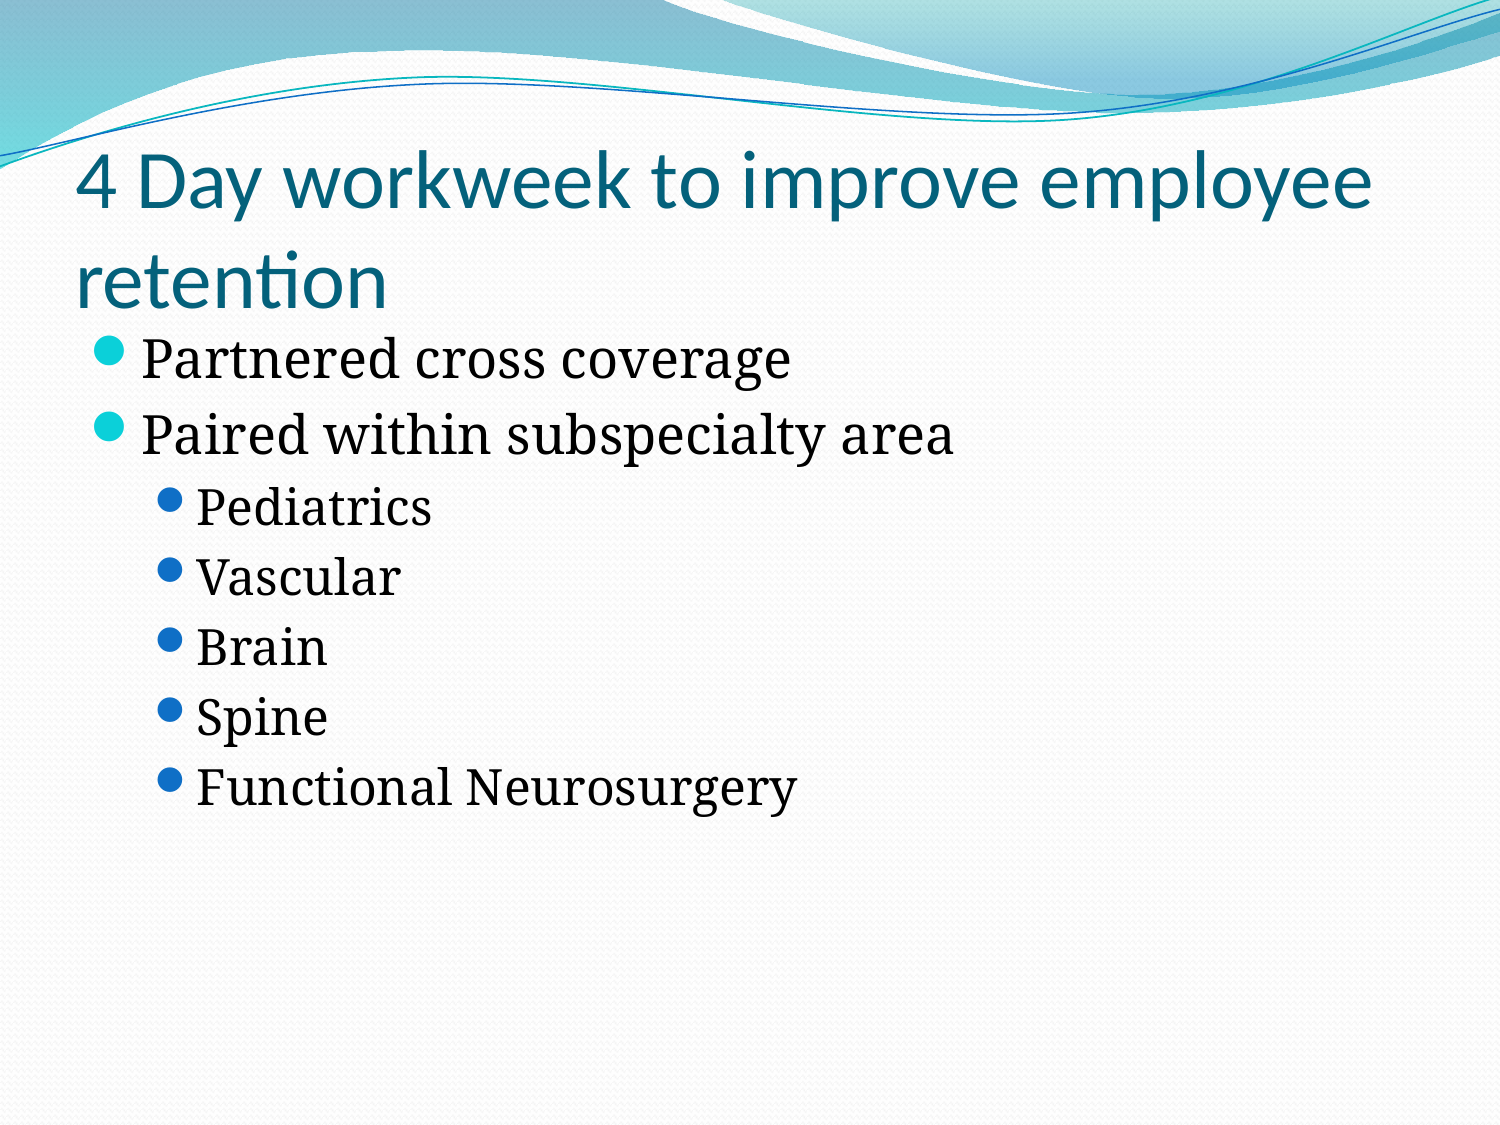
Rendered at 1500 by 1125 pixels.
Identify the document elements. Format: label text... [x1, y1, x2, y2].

list Partnered cross coverage Paired within subspecialty area Pediatrics Vascular Brain Spine Functional Neurosurgery [75, 317, 1425, 1038]
title 4 Day workweek to improve employee retention [75, 115, 1425, 317]
